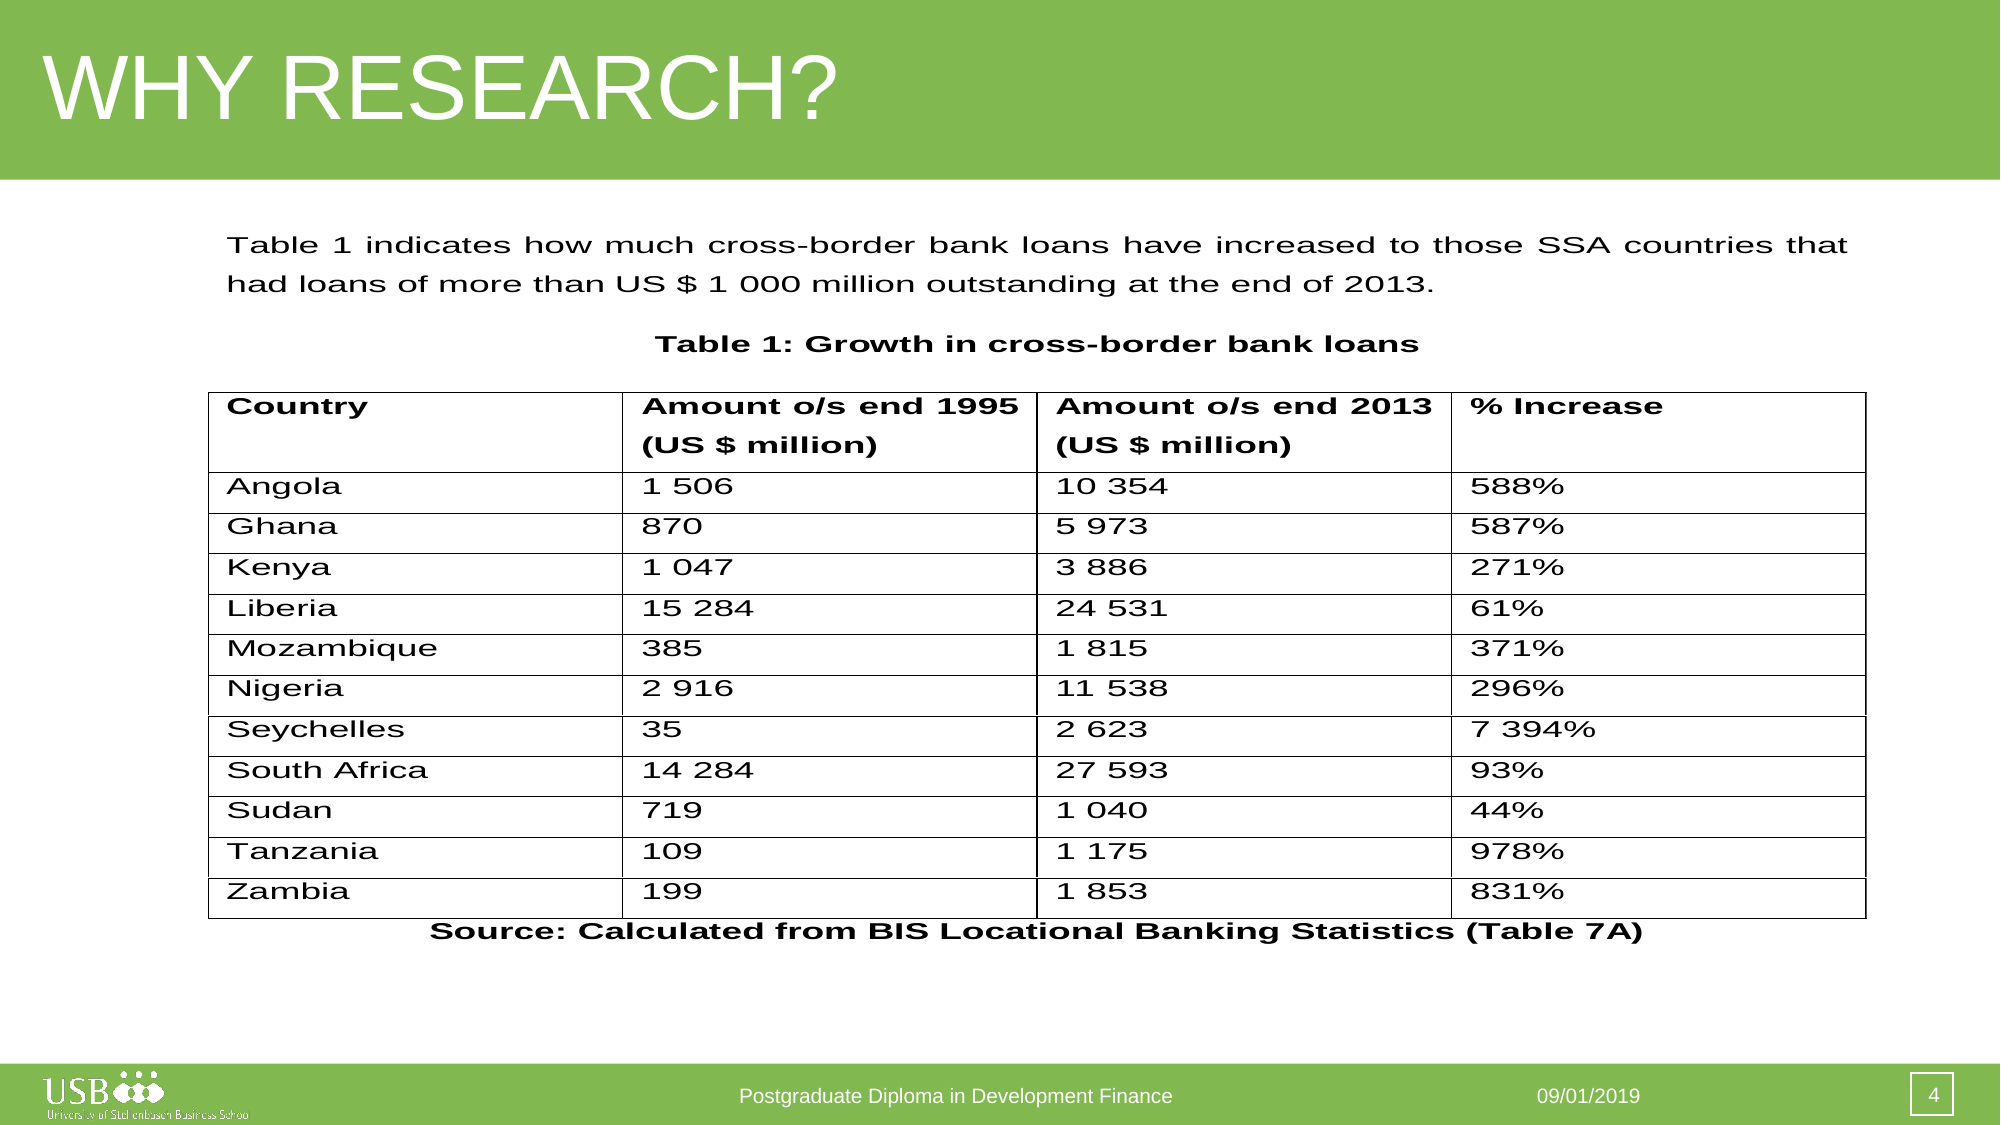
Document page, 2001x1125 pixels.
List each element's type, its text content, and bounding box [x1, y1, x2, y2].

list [207, 232, 1867, 981]
title WHY RESEARCH? [26, 0, 1845, 180]
slide_number 4 [1898, 1074, 1970, 1125]
picture [43, 1071, 250, 1121]
